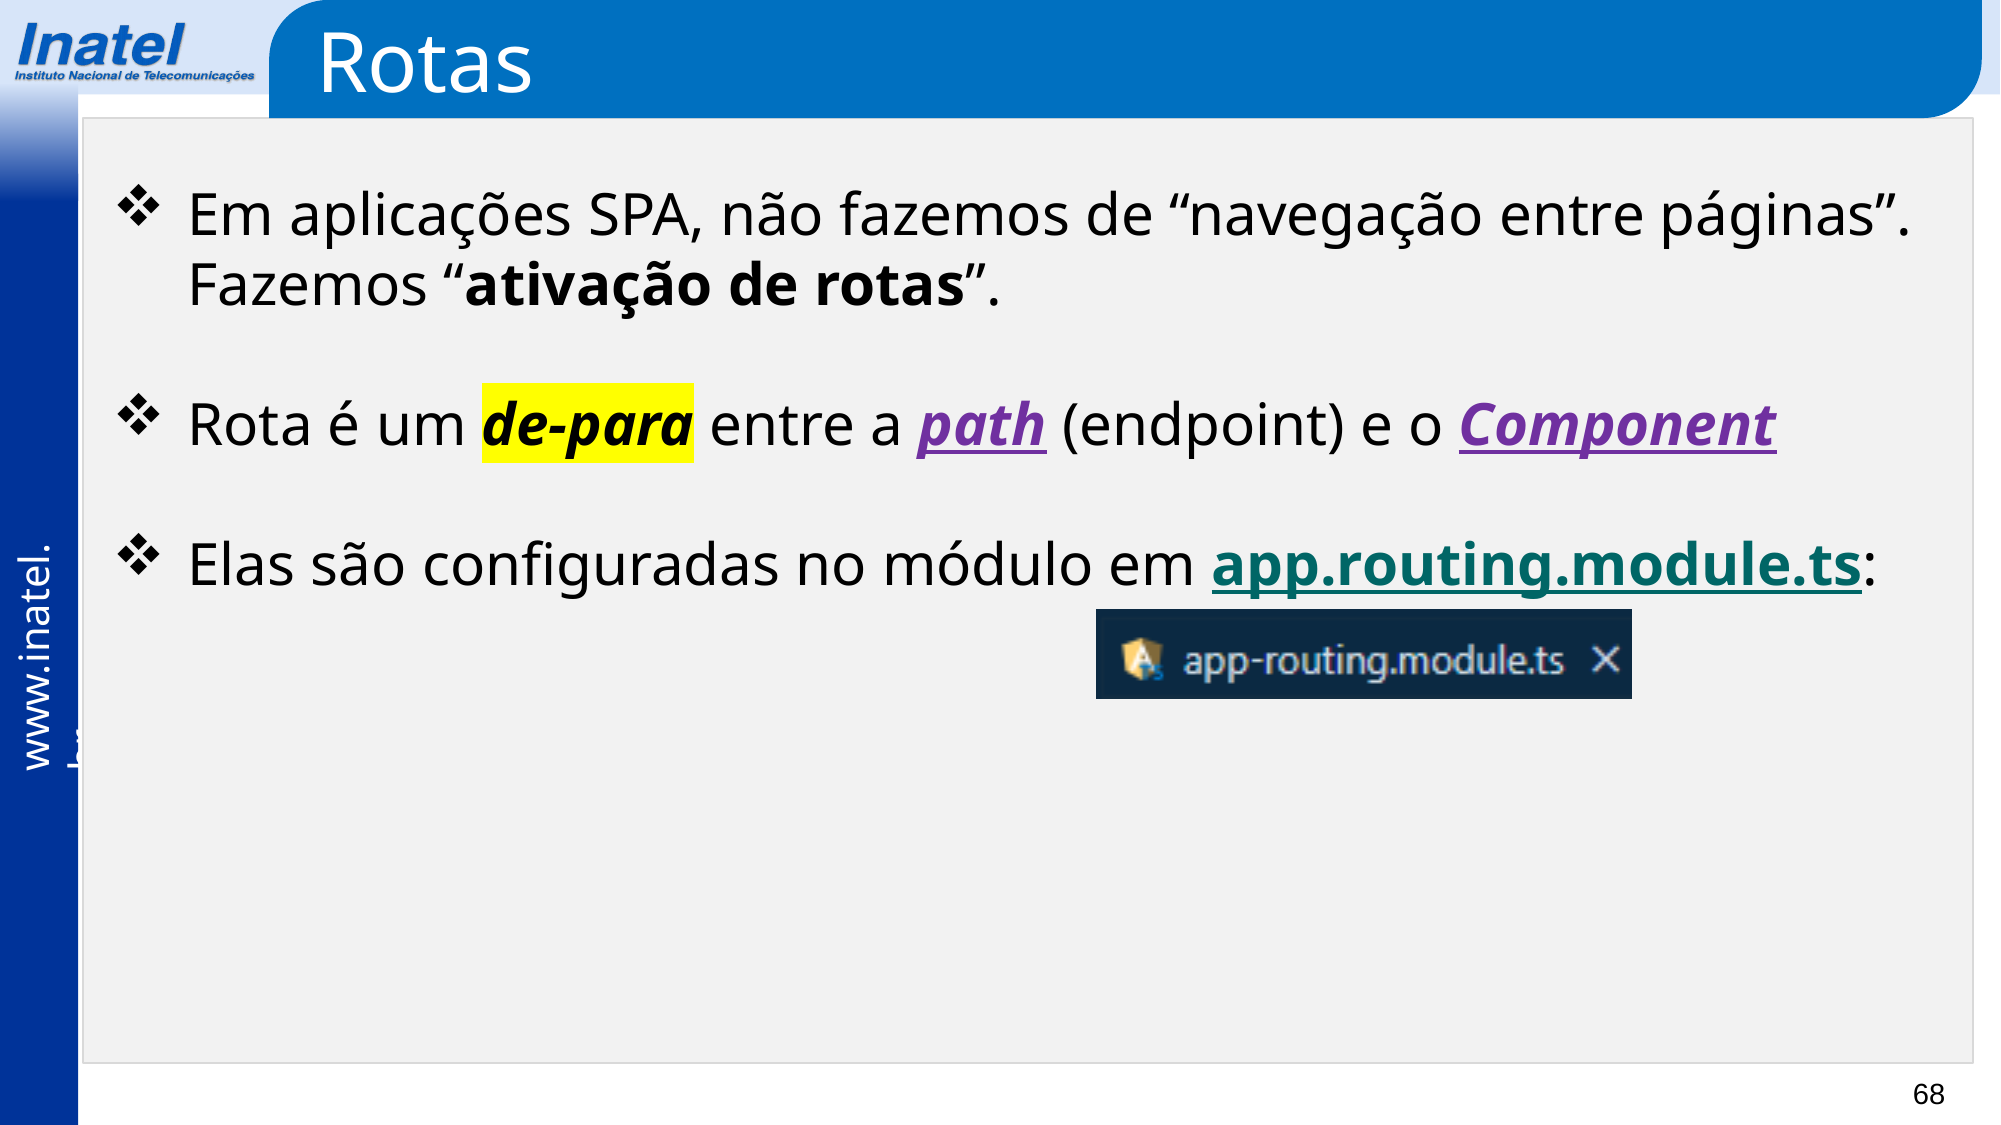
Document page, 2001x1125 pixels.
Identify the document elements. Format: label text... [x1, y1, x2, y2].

picture [1096, 609, 1632, 699]
text_box Rotas [268, 0, 1983, 120]
picture [12, 20, 258, 85]
text_box Em aplicações SPA, não fazemos de “navegação entre páginas”. Fazemos “ativação de rotas”. Rota é um de-para entre a path (endpoint) e o Component Elas são configuradas no módulo em app.routing.module.ts: [82, 118, 1973, 1063]
